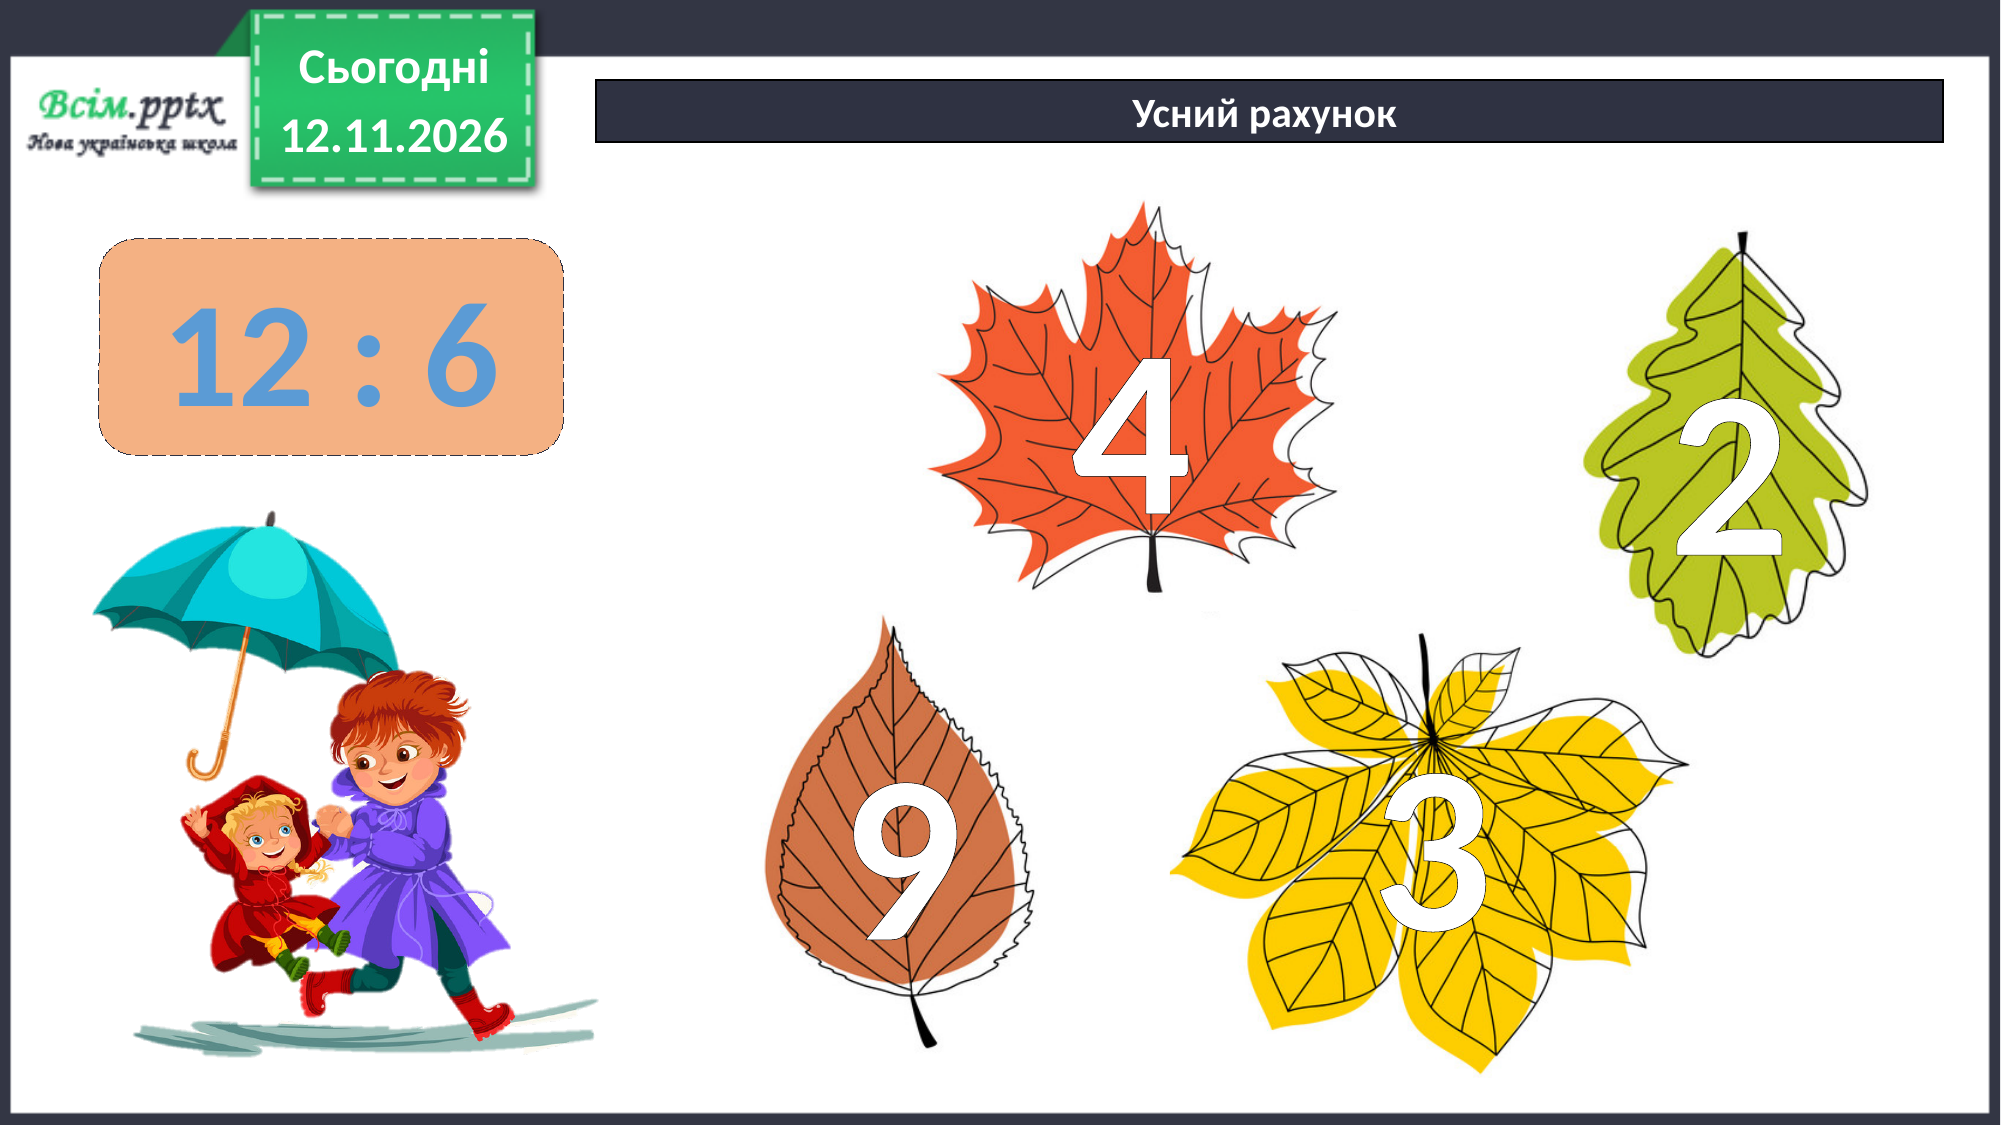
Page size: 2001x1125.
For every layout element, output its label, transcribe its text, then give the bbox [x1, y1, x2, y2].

text_box 12 : 6 [98, 238, 564, 419]
text_box Усний рахунок [595, 79, 1944, 143]
text_box 19.10.2021 [263, 101, 524, 164]
text_box Сьогодні [284, 26, 535, 101]
picture [0, 0, 2001, 1125]
